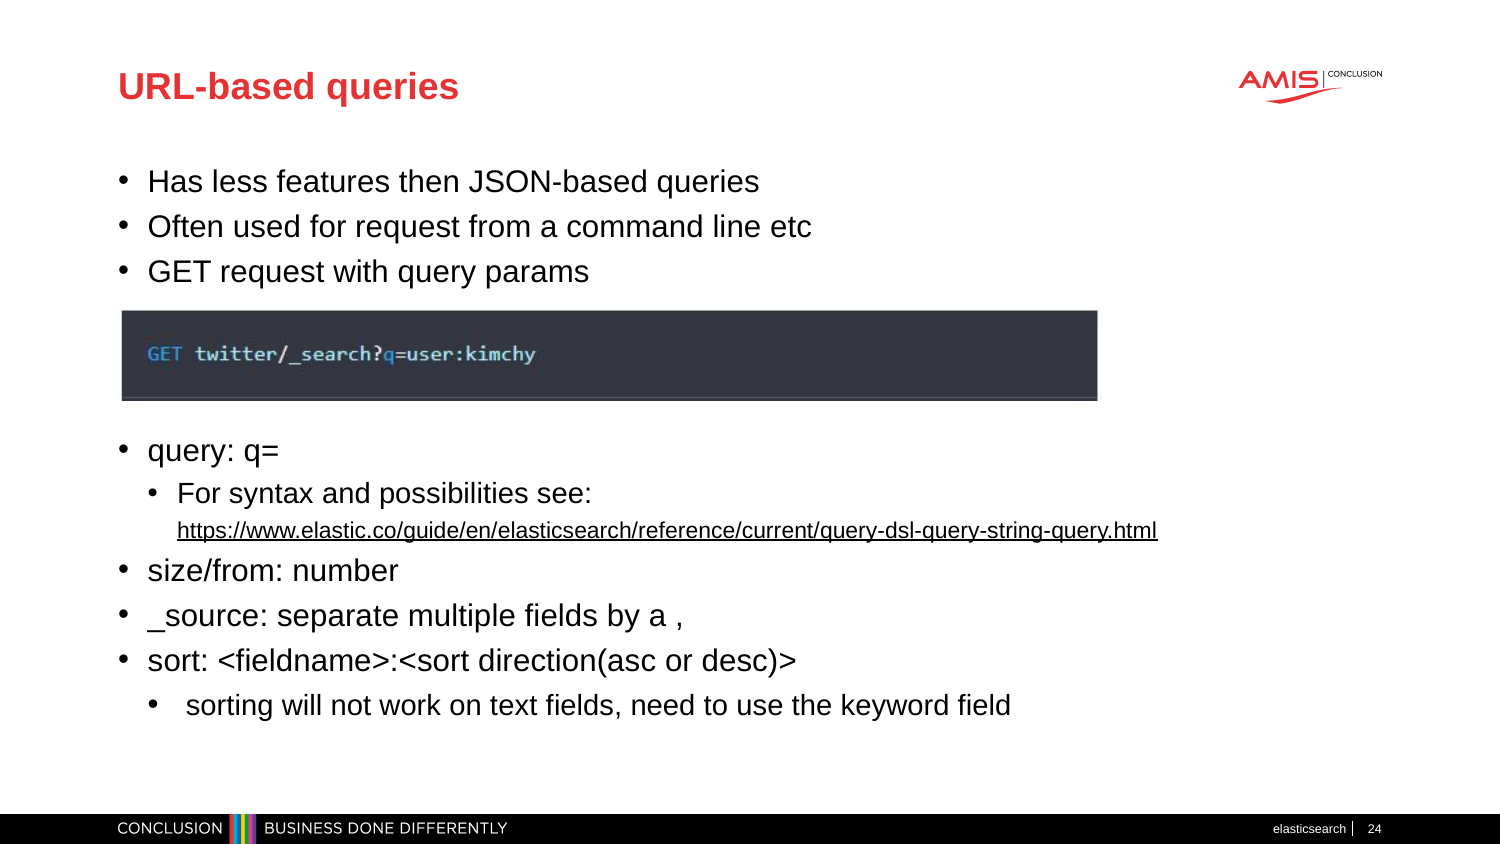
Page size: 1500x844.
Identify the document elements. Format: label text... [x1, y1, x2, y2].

list Has less features then JSON-based queries Often used for request from a command line etc GET request with query params query: q= For syntax and possibilities see: https://www.elastic.co/guide/en/elasticsearch/reference/current/query-dsl-query-string-query.html size/from: number _source: separate multiple fields by a , sort: <fieldname>:<sort direction(asc or desc)> sorting will not work on text fields, need to use the keyword field [118, 153, 1205, 774]
title URL-based queries [118, 47, 1205, 130]
footer elasticsearch [814, 820, 1347, 839]
picture [118, 308, 1103, 401]
picture [1205, 59, 1388, 106]
picture [239, 814, 1500, 844]
slide_number 24 [1358, 820, 1382, 839]
picture [0, 814, 236, 844]
